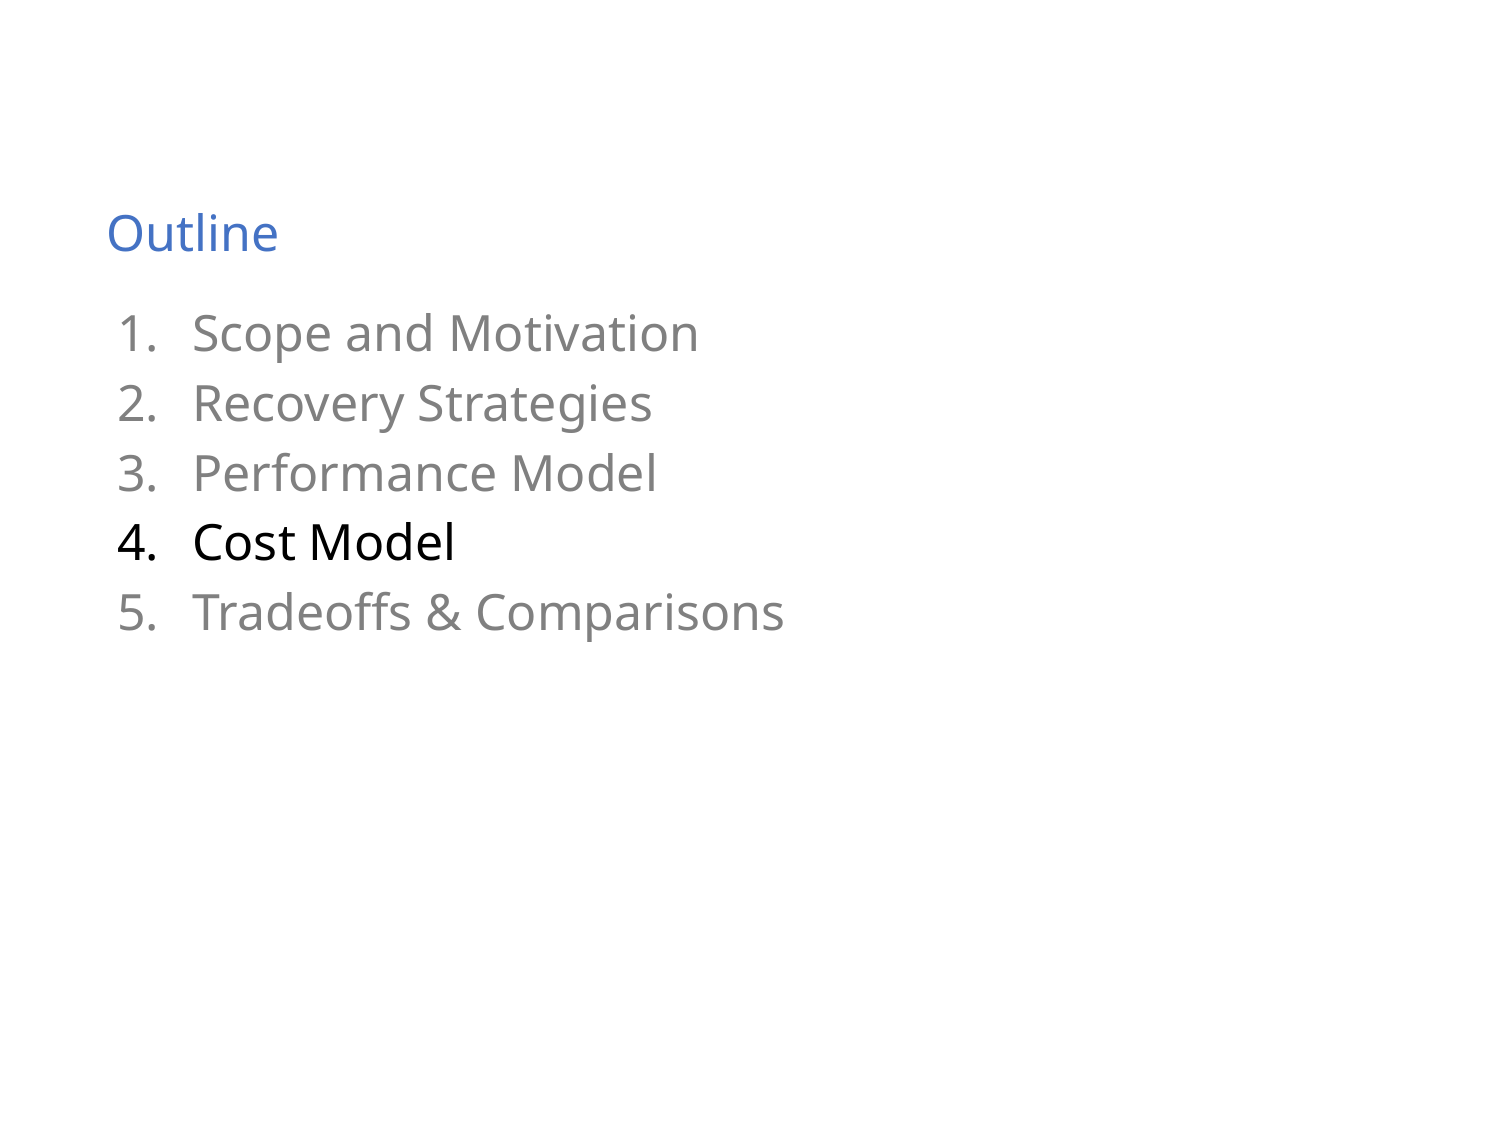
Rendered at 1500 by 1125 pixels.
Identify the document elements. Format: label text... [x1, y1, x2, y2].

list Scope and Motivation Recovery Strategies Performance Model Cost Model Tradeoffs & Comparisons [102, 301, 1397, 999]
